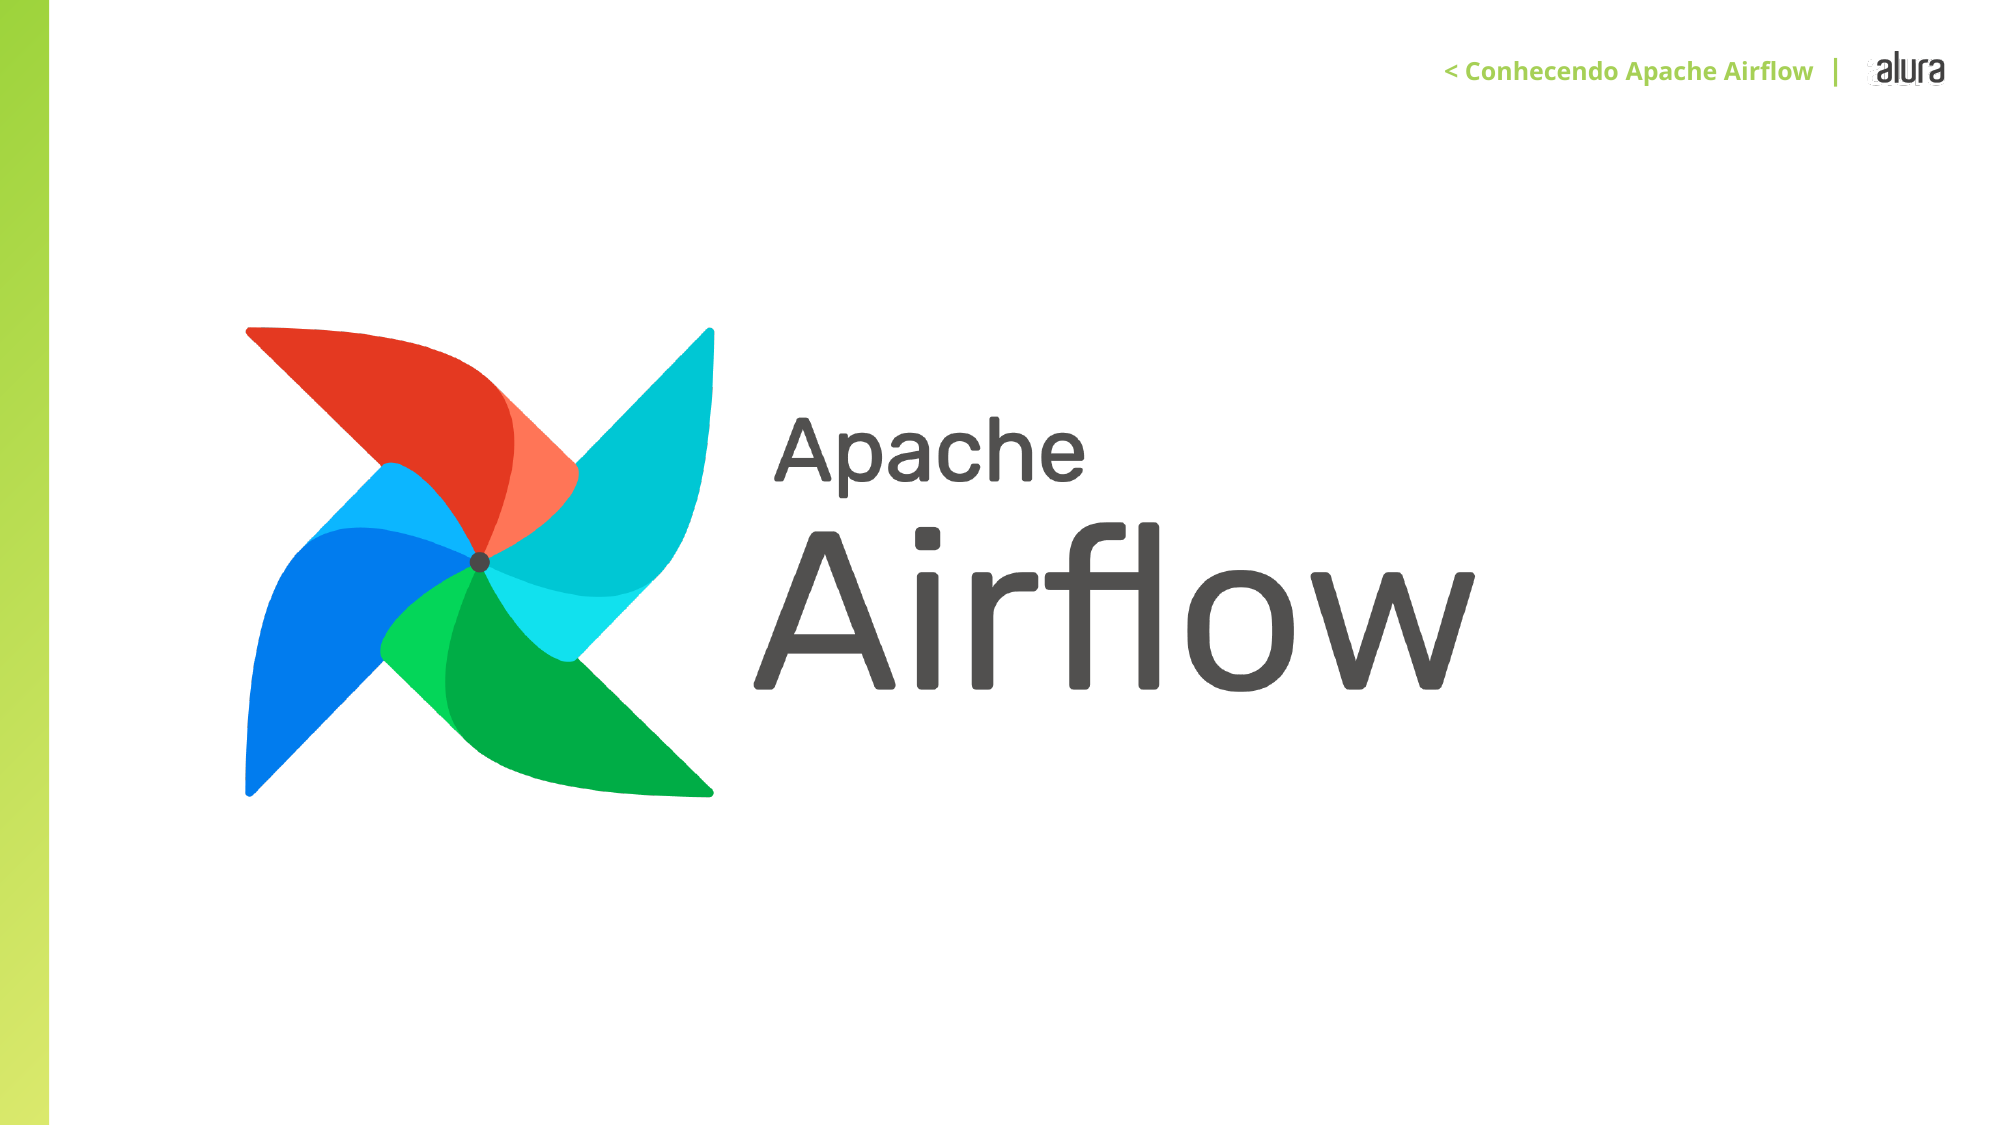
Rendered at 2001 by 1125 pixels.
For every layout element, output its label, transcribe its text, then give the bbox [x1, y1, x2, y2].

picture [1866, 48, 1946, 86]
text_box [0, 0, 50, 1125]
text_box < Conhecendo Apache Airflow | [1273, 43, 1859, 94]
picture [241, 323, 1478, 802]
